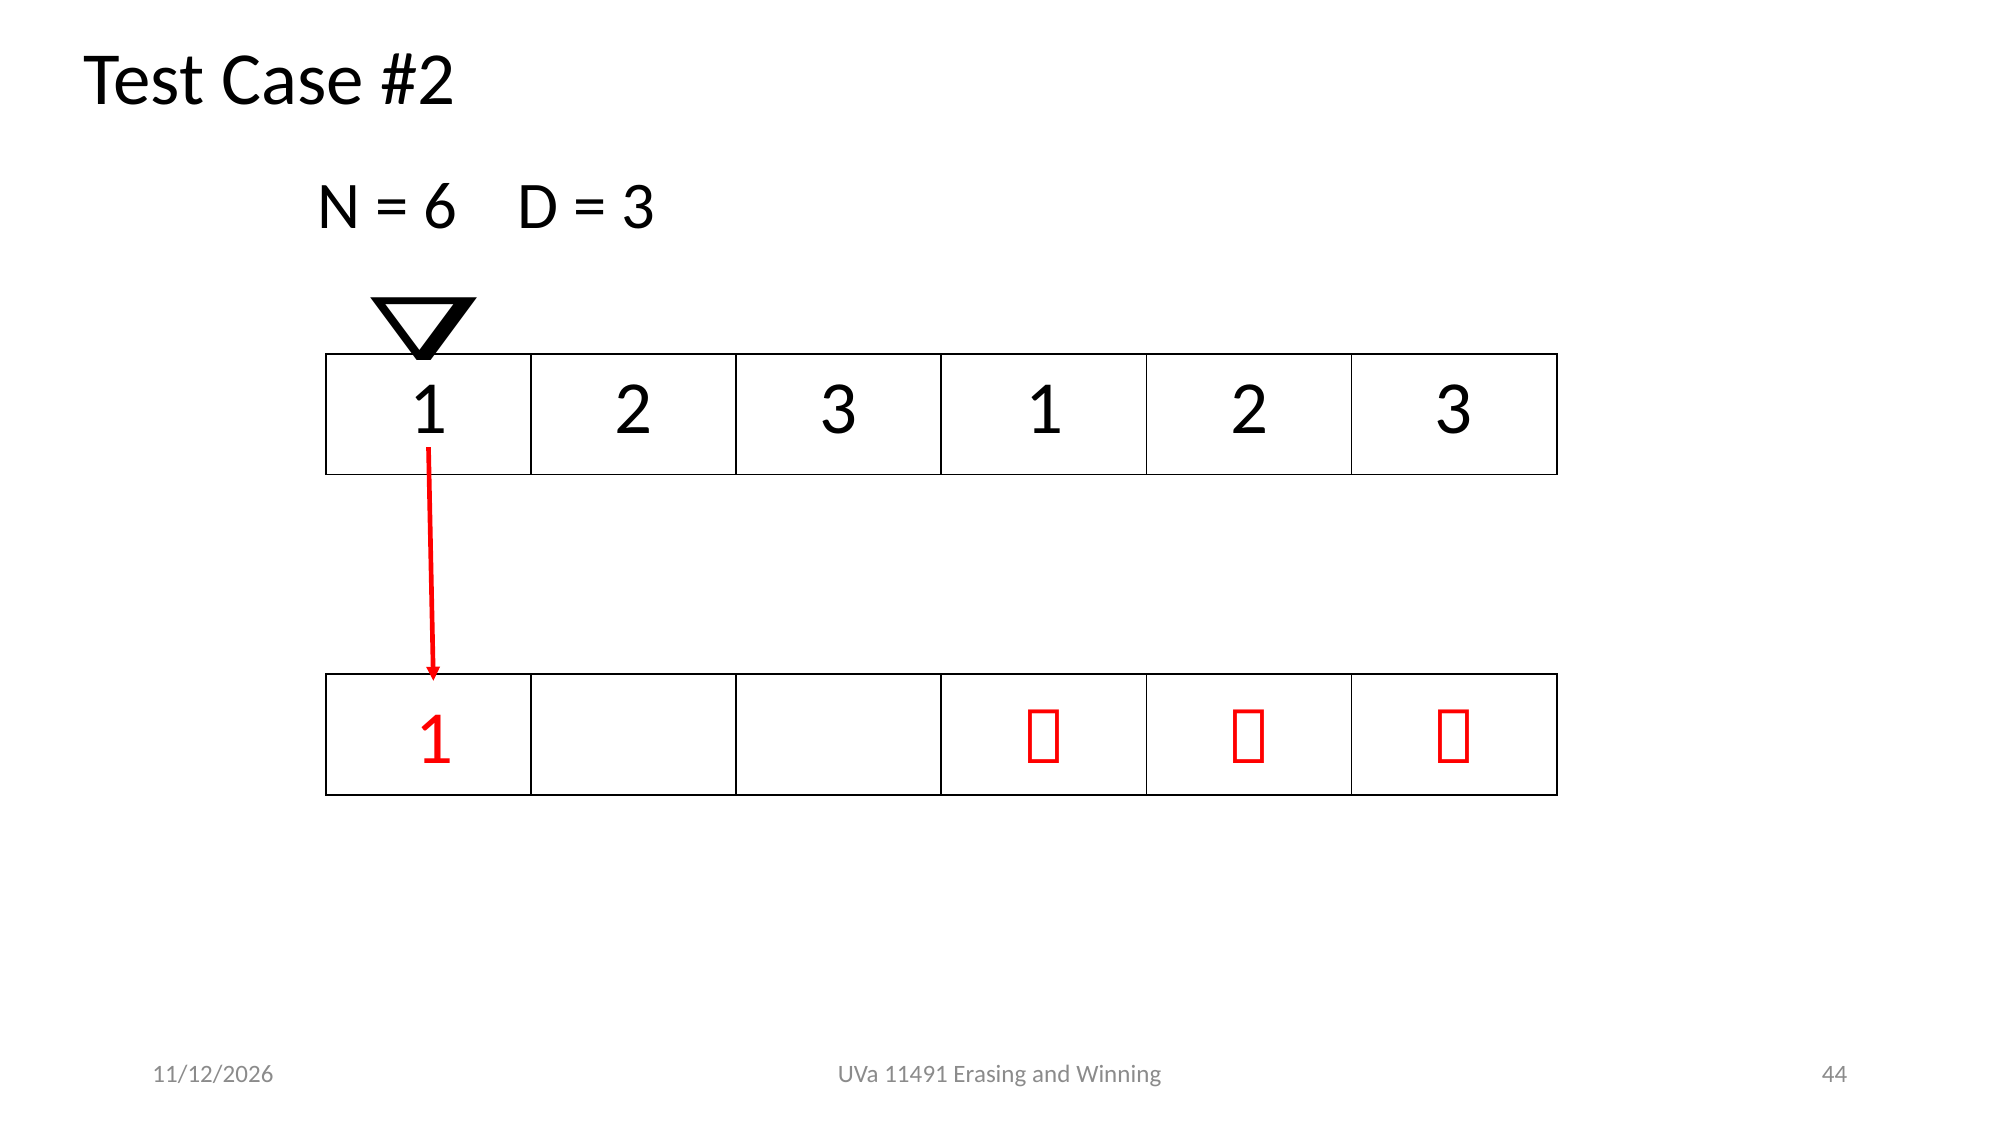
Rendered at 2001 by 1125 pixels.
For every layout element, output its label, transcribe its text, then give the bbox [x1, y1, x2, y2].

table_header 1 [942, 355, 1146, 474]
table_header 2 [1147, 355, 1351, 474]
footer UVa 11491 Erasing and Winning [662, 1042, 1338, 1103]
text_box Test Case #2 [68, 22, 682, 127]
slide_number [137, 1042, 588, 1103]
text_box 1 [400, 680, 490, 786]
table_header 2 [532, 355, 735, 474]
table_header [737, 675, 940, 794]
table_header 3 [737, 355, 940, 474]
table_header  [1352, 675, 1556, 794]
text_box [428, 447, 434, 681]
table_header  [1147, 675, 1351, 794]
slide_number 44 [1412, 1042, 1863, 1103]
table_header 1 [327, 355, 530, 474]
table_header 3 [1352, 355, 1556, 474]
table_header  [942, 675, 1146, 794]
table_header [327, 675, 530, 794]
table_header [532, 675, 735, 794]
text_box N = 6 D = 3 [302, 154, 723, 250]
